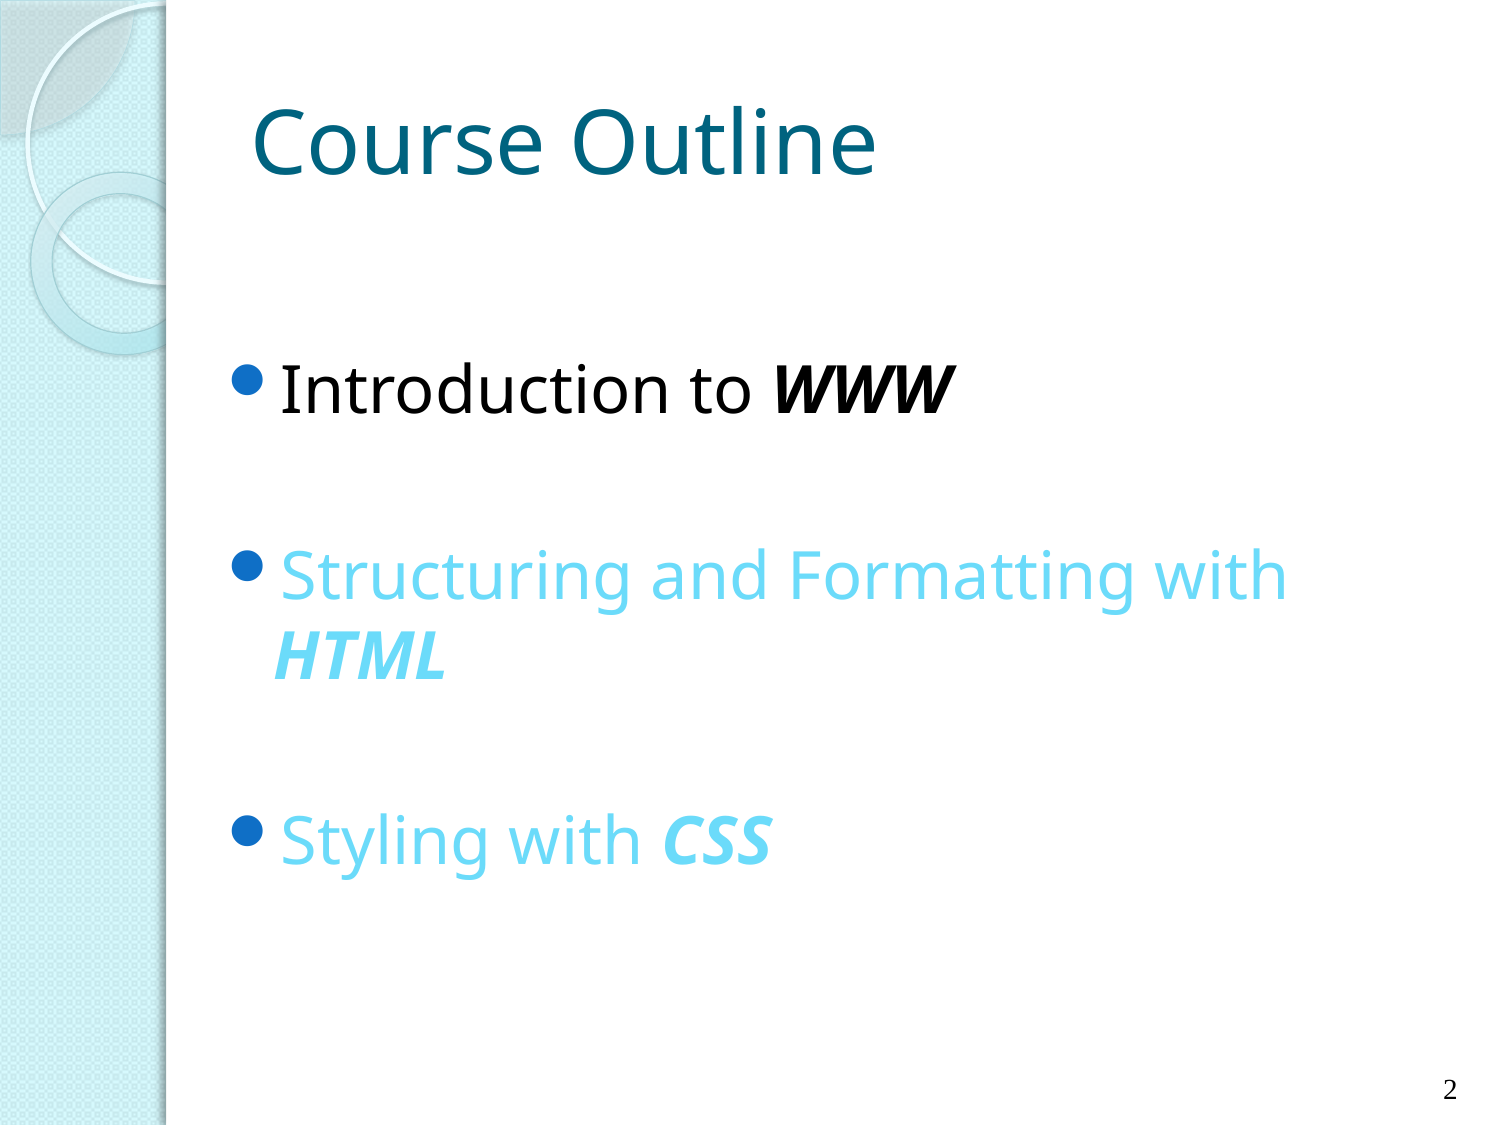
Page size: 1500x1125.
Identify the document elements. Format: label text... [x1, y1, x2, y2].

title Course Outline [235, 45, 1466, 233]
slide_number 2 [1413, 1034, 1488, 1113]
list Introduction to WWW Structuring and Formatting with HTML Styling with CSS [199, 339, 1430, 1025]
